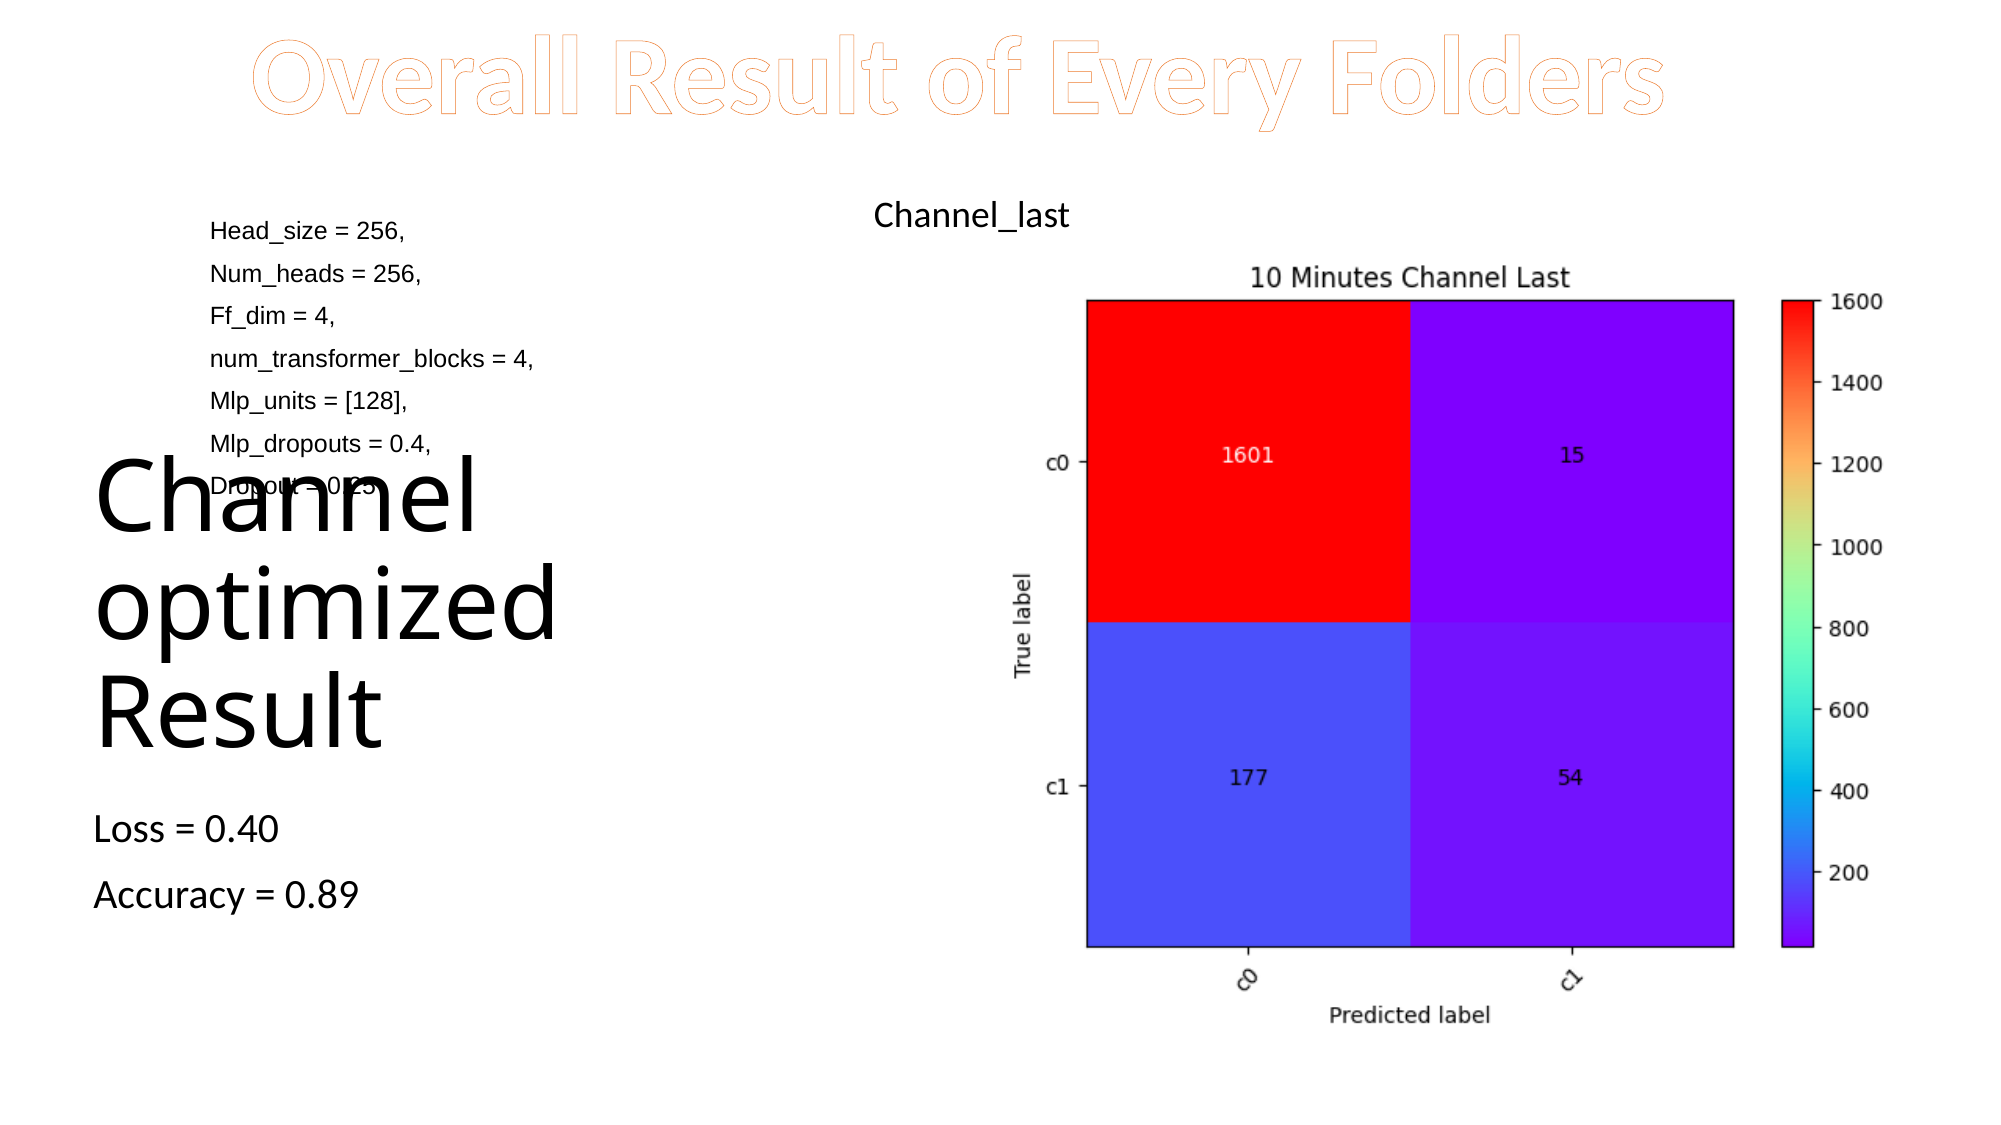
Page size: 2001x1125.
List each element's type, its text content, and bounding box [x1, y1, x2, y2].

text_box Channel_last [859, 182, 1141, 243]
picture [999, 250, 1899, 1042]
text_box Head_size = 256, Num_heads = 256, Ff_dim = 4, num_transformer_blocks = 4, Mlp_units = [128], Mlp_dropouts = 0.4, Dropout = 0.25 [194, 215, 608, 508]
text_box Overall Result of Every Folders [235, 0, 1682, 144]
subtitle Loss = 0.40 Accuracy = 0.89 [78, 799, 724, 998]
title Channel optimized Result [78, 250, 889, 777]
